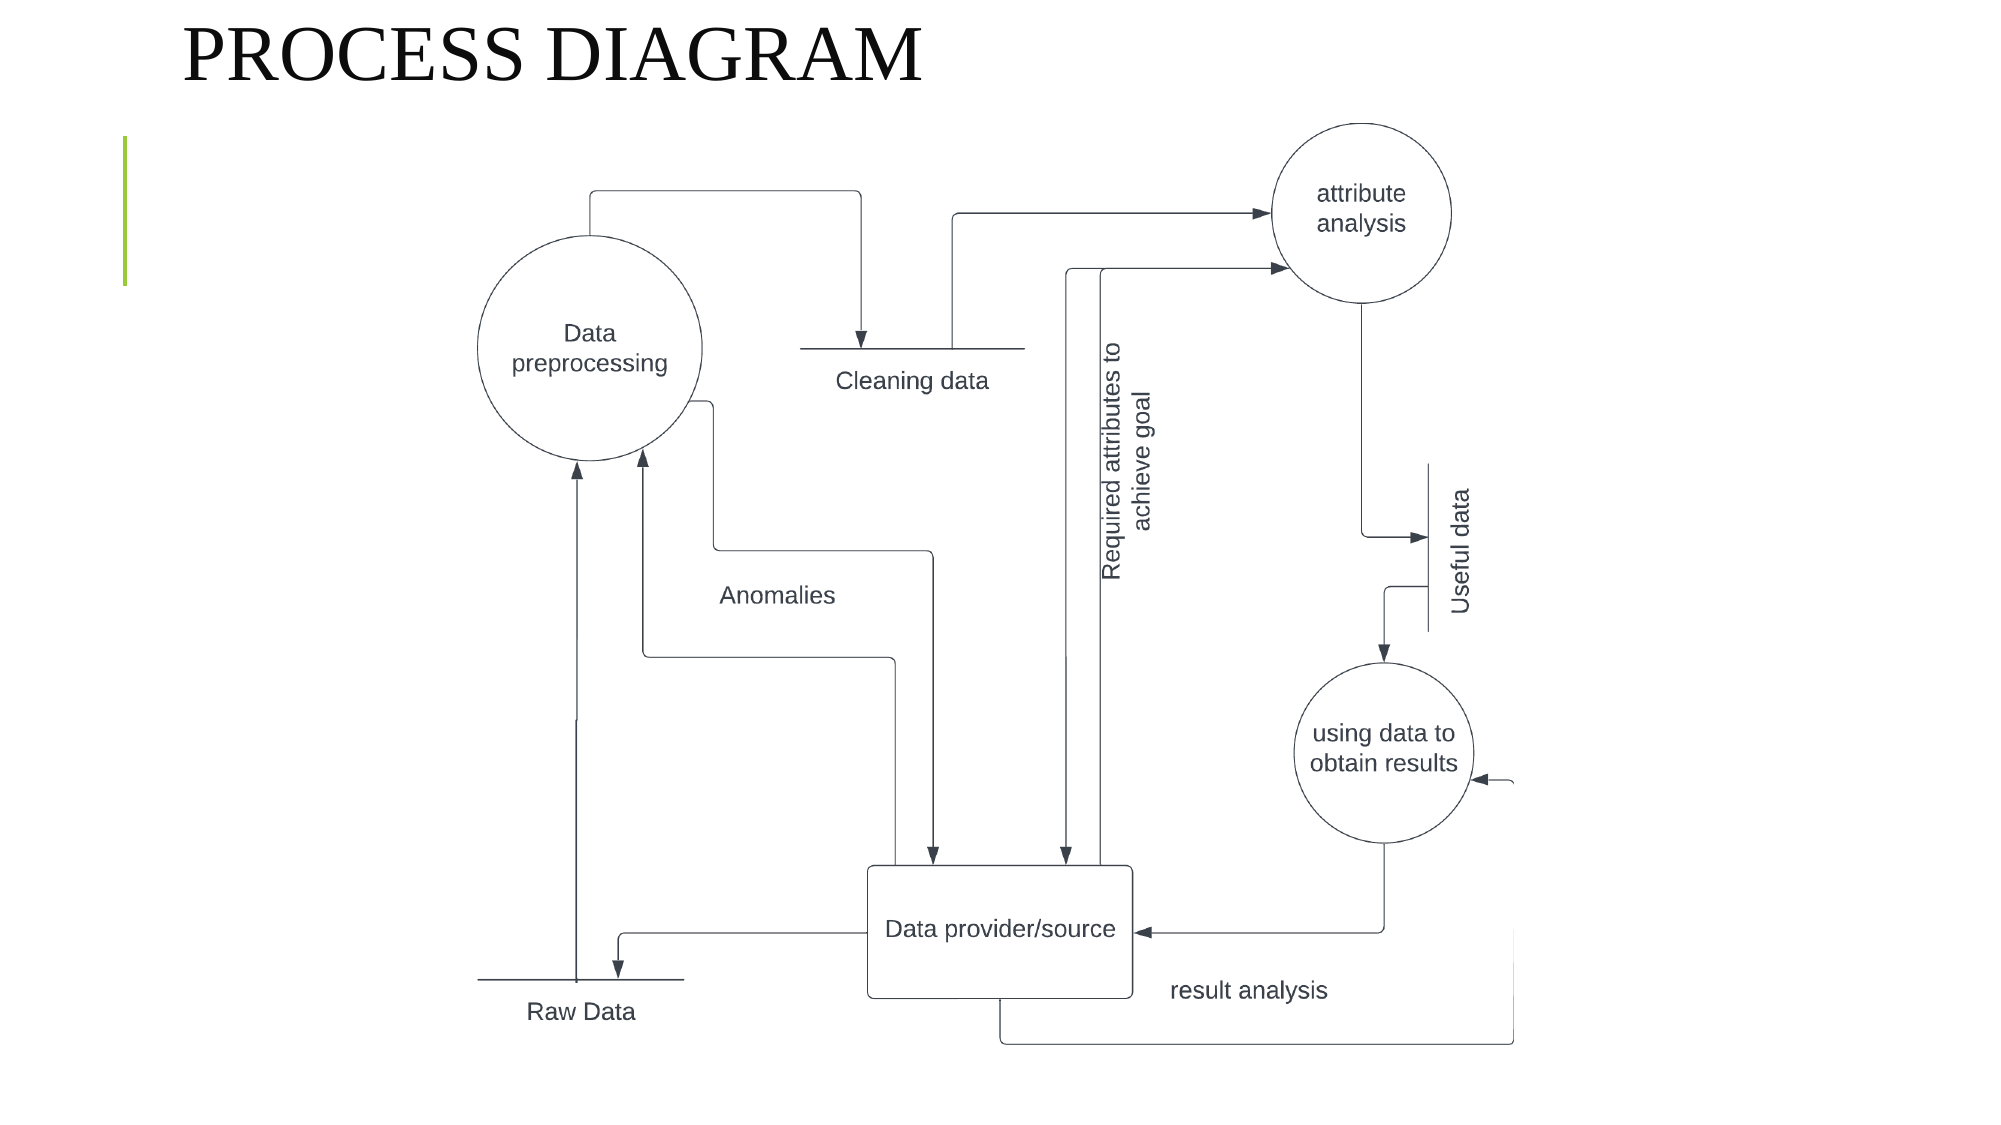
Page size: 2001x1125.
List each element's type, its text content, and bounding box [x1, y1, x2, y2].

title PROCESS DIAGRAM [168, 12, 1763, 104]
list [446, 123, 1514, 1046]
